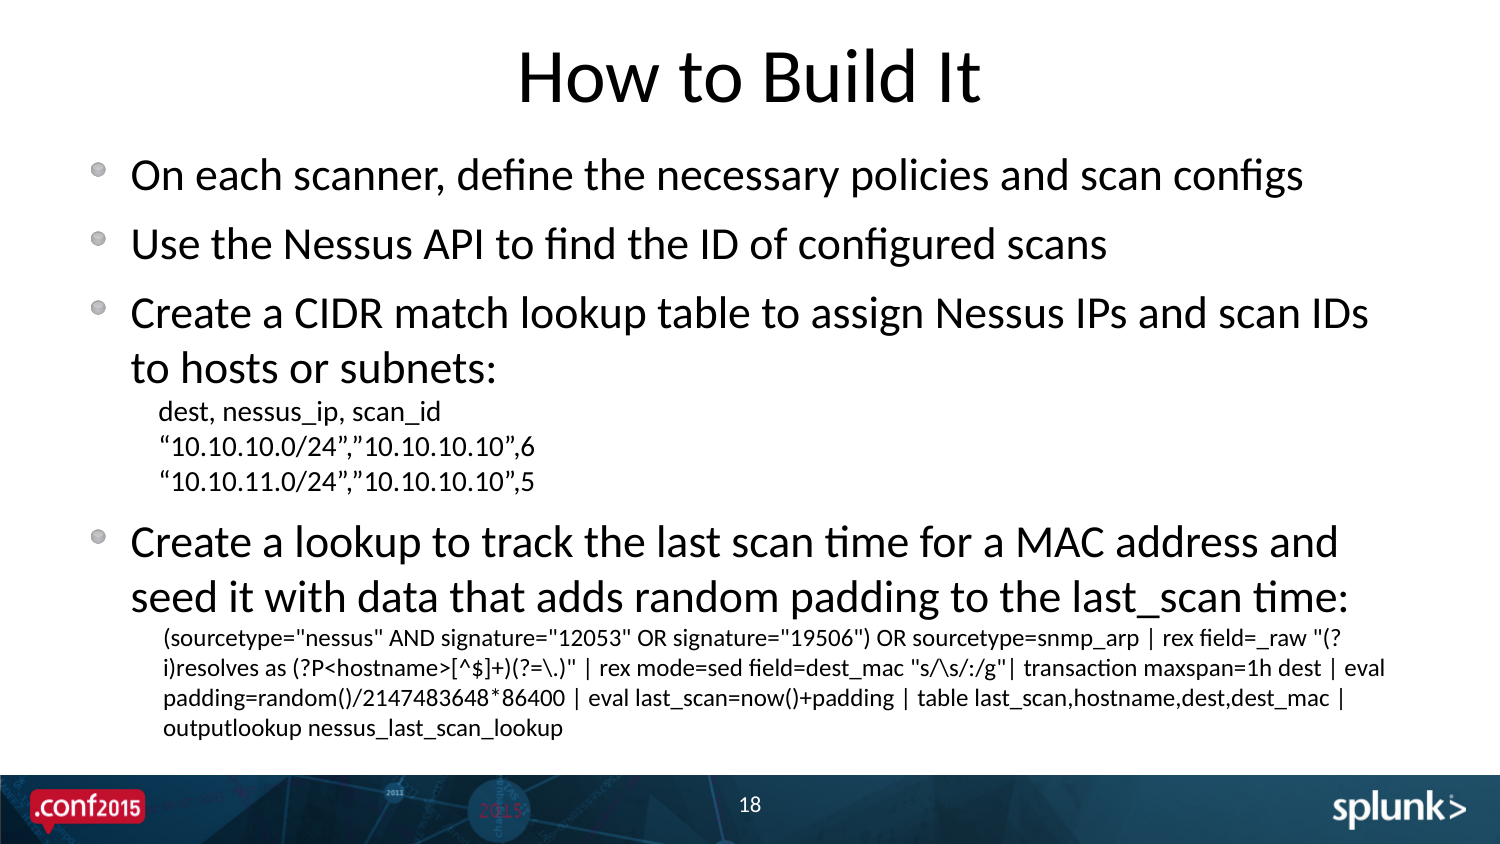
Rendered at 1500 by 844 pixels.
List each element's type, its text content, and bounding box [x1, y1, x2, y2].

list On each scanner, define the necessary policies and scan configs Use the Nessus API to find the ID of configured scans Create a CIDR match lookup table to assign Nessus IPs and scan IDs to hosts or subnets: dest, nessus_ip, scan_id “10.10.10.0/24”,”10.10.10.10”,6 “10.10.11.0/24”,”10.10.10.10”,5 Create a lookup to track the last scan time for a MAC address and seed it with data that adds random padding to the last_scan time: (sourcetype="nessus" AND signature="12053" OR signature="19506") OR sourcetype=snmp_arp | rex field=_raw "(?i)resolves as (?P<hostname>[^$]+)(?=\.)" | rex mode=sed field=dest_mac "s/\s/:/g"| transaction maxspan=1h dest | eval padding=random()/2147483648*86400 | eval last_scan=now()+padding | table last_scan,hostname,dest,dest_mac | outputlookup nessus_last_scan_lookup [75, 137, 1425, 759]
title How to Build It [0, 1, 1500, 143]
slide_number 18 [718, 782, 782, 825]
picture [88, 297, 108, 323]
picture [88, 228, 108, 254]
picture [0, 775, 1500, 844]
picture [88, 159, 108, 185]
picture [88, 526, 108, 552]
